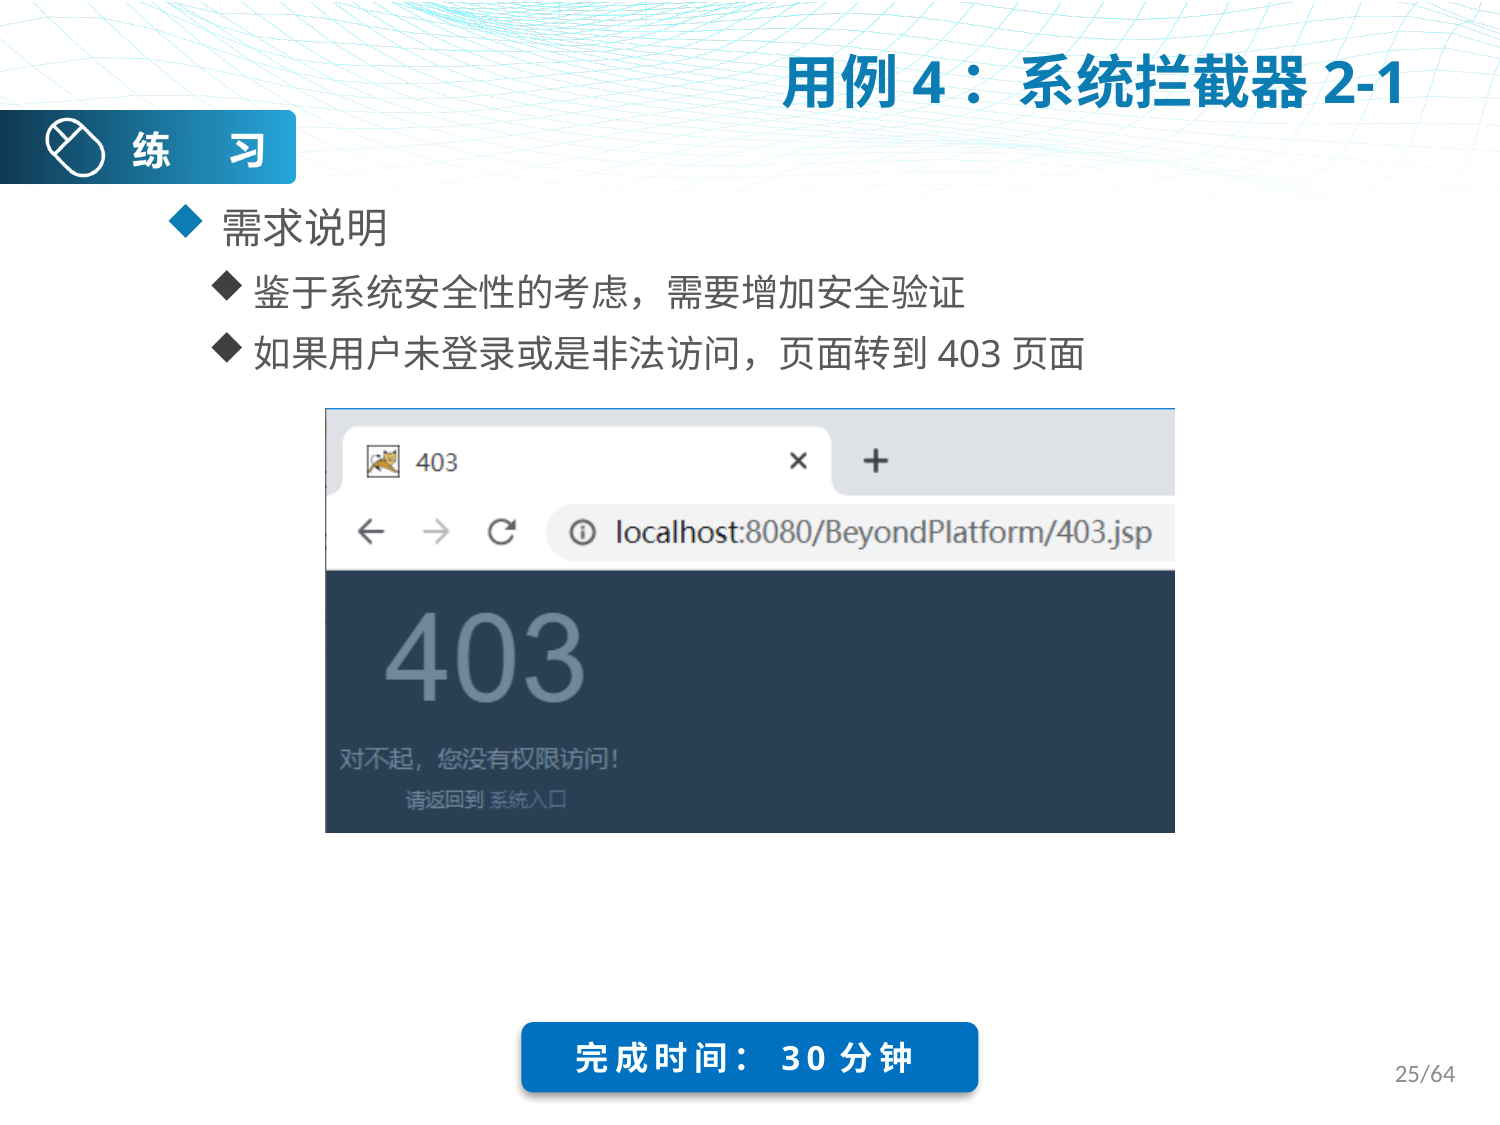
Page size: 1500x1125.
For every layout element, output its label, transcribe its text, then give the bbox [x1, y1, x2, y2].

picture [0, 2, 1500, 215]
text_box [521, 1021, 979, 1093]
list 需求说明 鉴于系统安全性的考虑，需要增加安全验证 如果用户未登录或是非法访问，页面转到403页面 [150, 184, 1424, 894]
picture [325, 408, 1175, 834]
title 用例4：系统拦截器2-1 [150, 45, 1424, 114]
slide_number 25/64 [1120, 1042, 1471, 1103]
